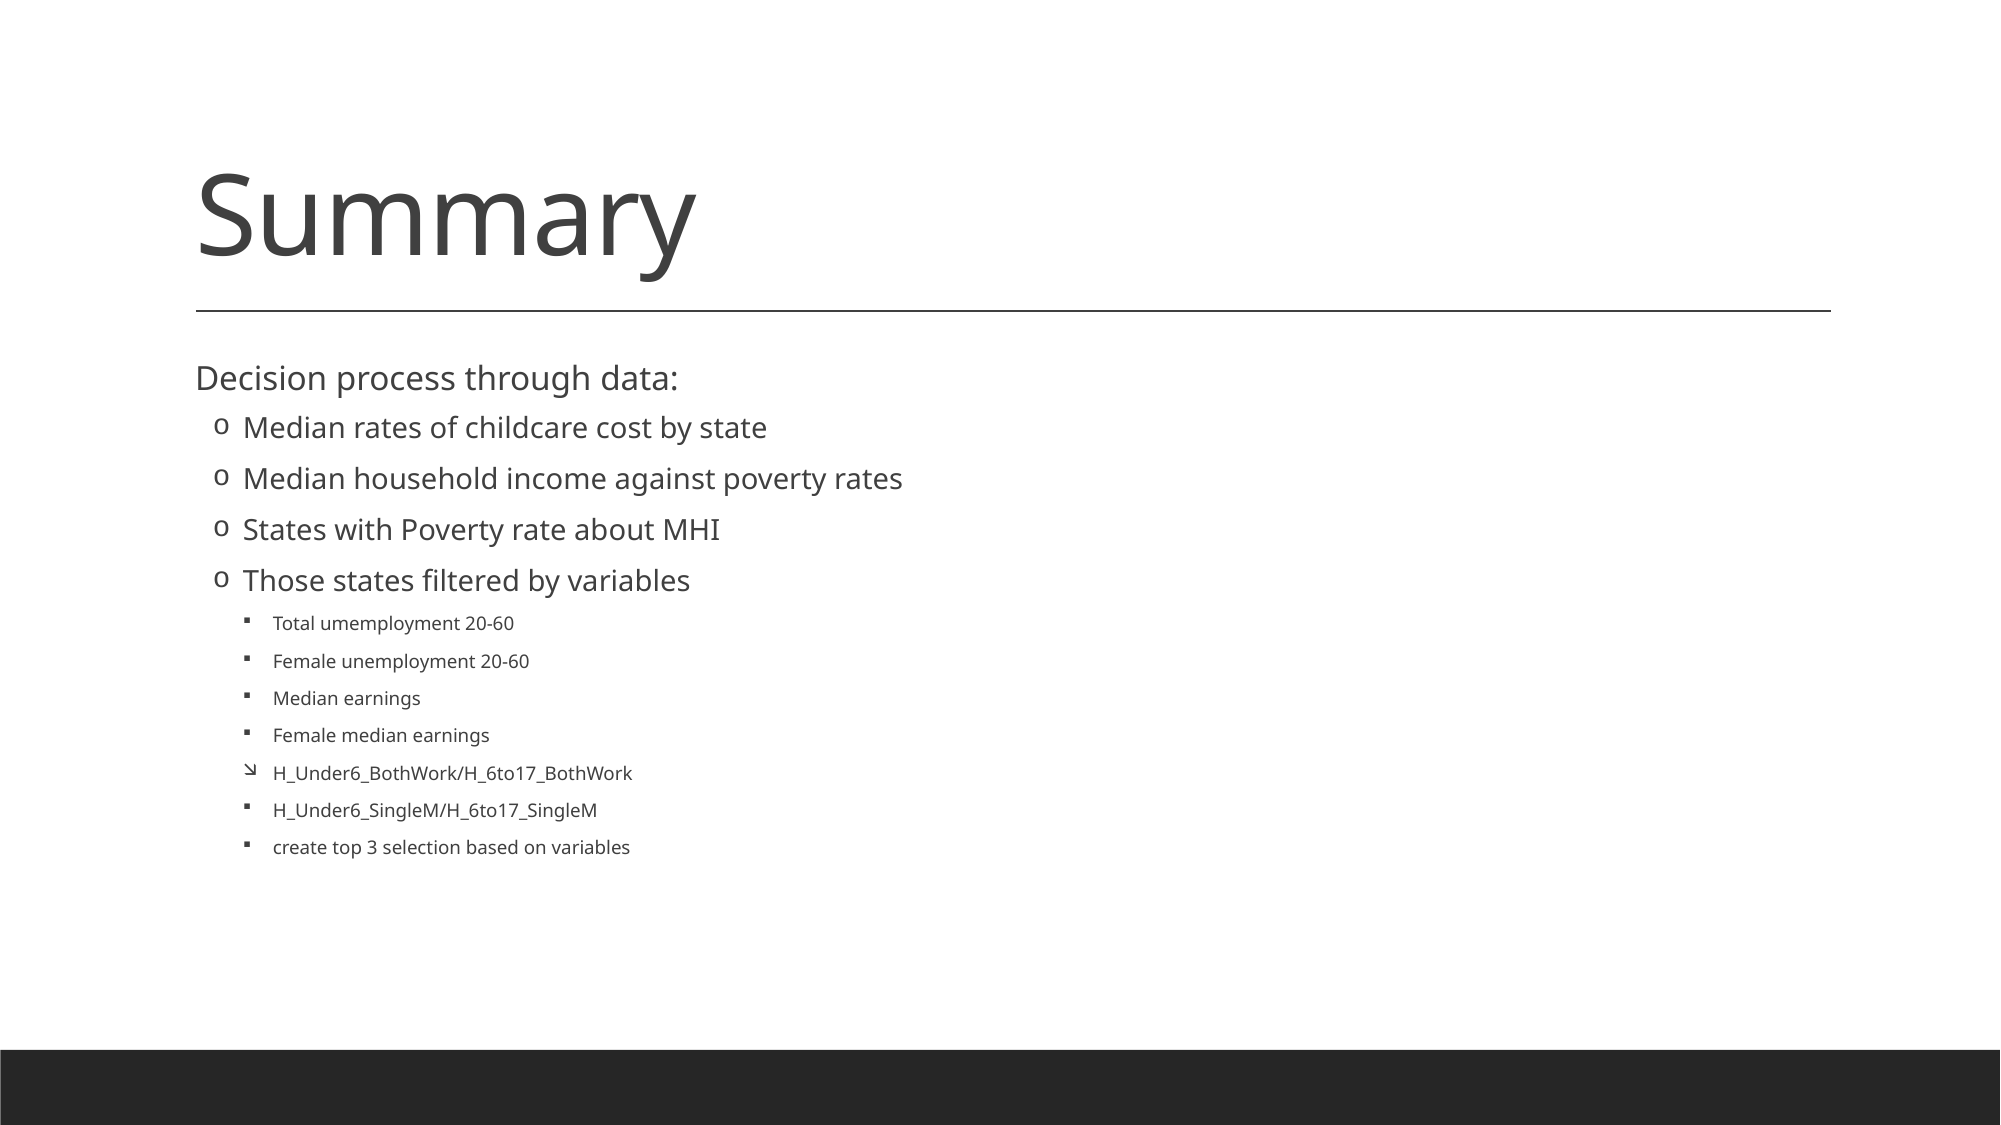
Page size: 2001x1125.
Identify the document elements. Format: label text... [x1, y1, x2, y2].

title Summary [180, 47, 1830, 285]
list Decision process through data: Median rates of childcare cost by state Median household income against poverty rates States with Poverty rate about MHI Those states filtered by variables Total umemployment 20-60 Female unemployment 20-60 Median earnings Female median earnings H_Under6_BothWork/H_6to17_BothWork H_Under6_SingleM/H_6to17_SingleM create top 3 selection based on variables [180, 345, 1830, 963]
